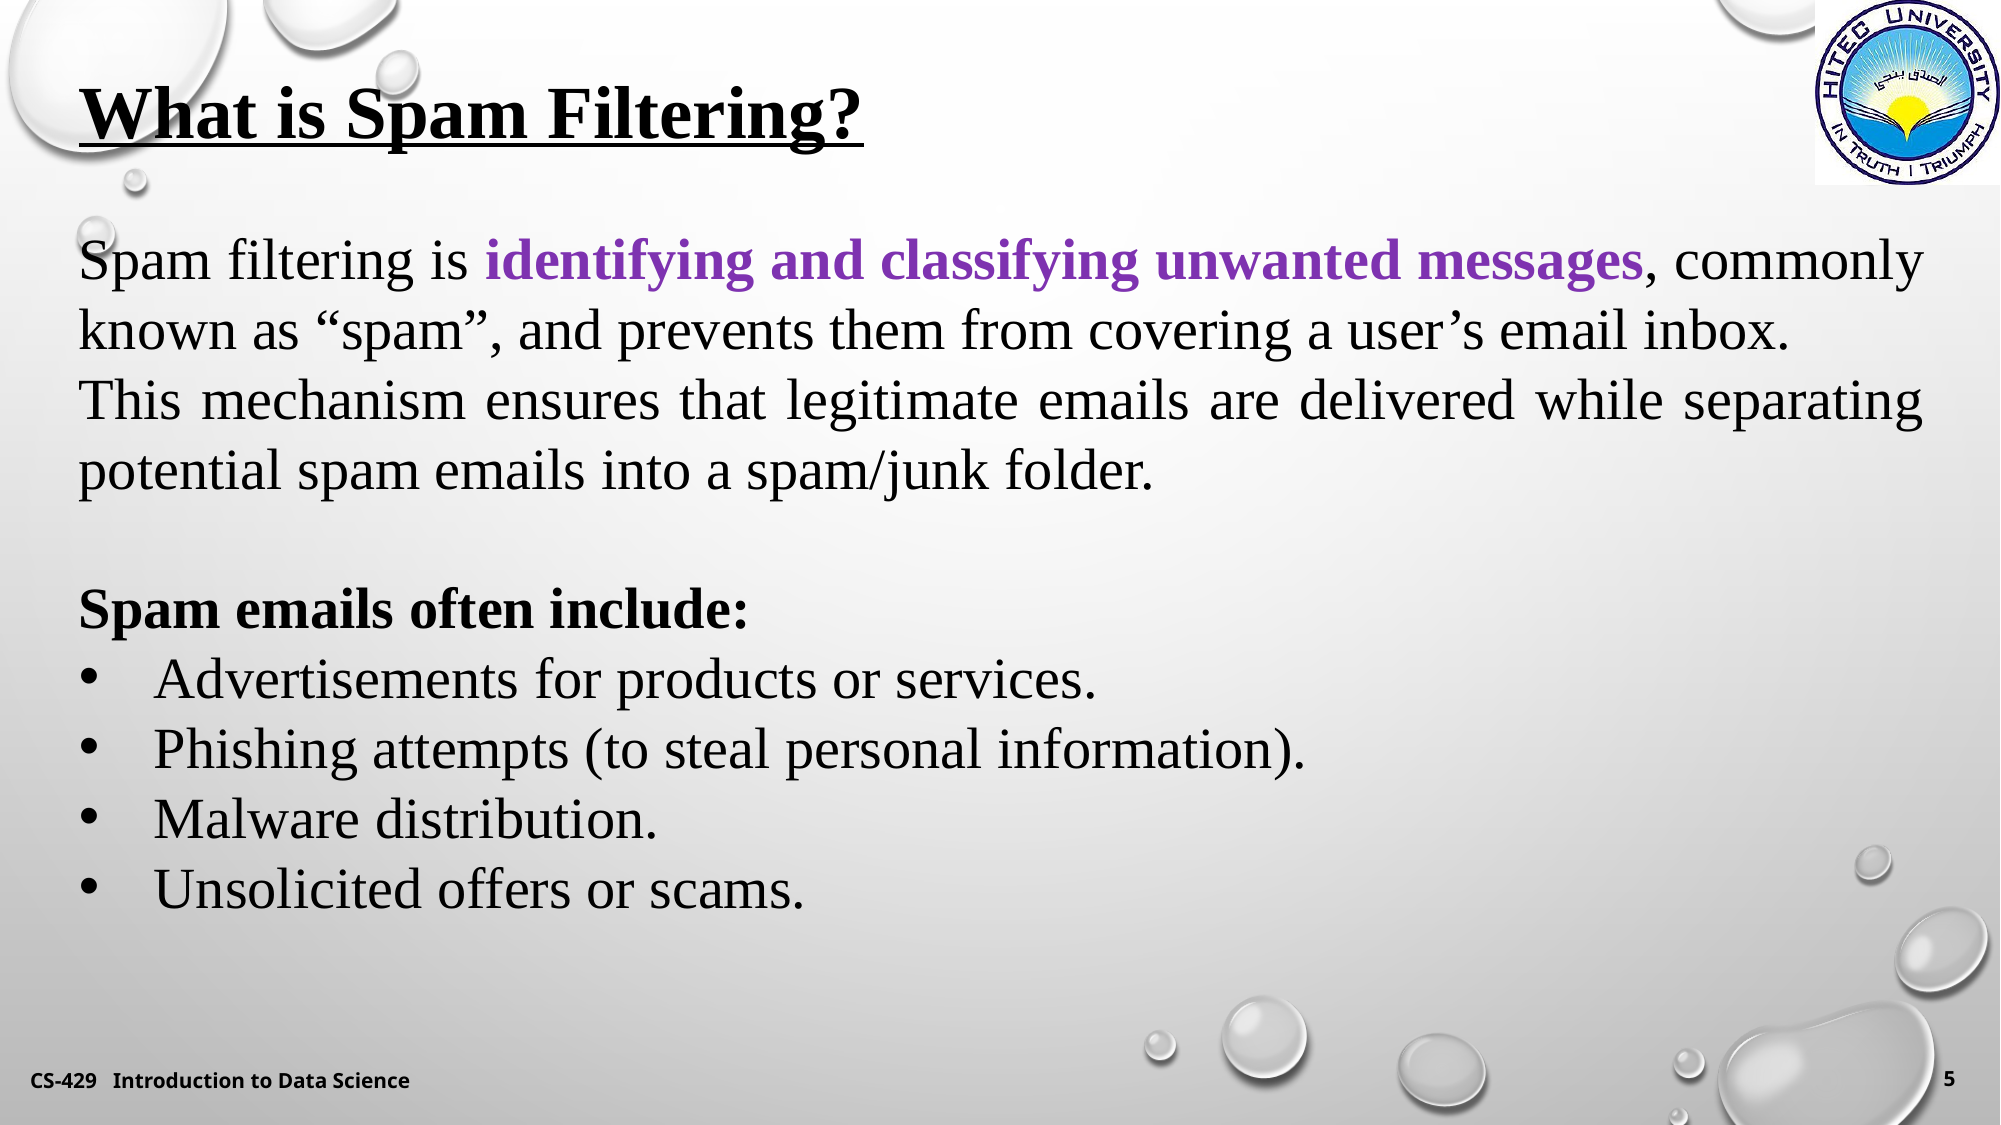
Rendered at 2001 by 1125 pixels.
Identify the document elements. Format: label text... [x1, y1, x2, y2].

text_box What is Spam Filtering? [64, 56, 1809, 162]
picture [0, 0, 2000, 1125]
text_box Spam filtering is identifying and classifying unwanted messages, commonly known as “spam”, and prevents them from covering a user’s email inbox. This mechanism ensures that legitimate emails are delivered while separating potential spam emails into a spam/junk folder. Spam emails often include: Advertisements for products or services. Phishing attempts (to steal personal information). Malware distribution. Unsolicited offers or scams. [64, 213, 1940, 928]
footer CS-429 Introduction to Data Science [15, 1050, 1110, 1110]
slide_number 5 [1845, 1050, 1971, 1110]
